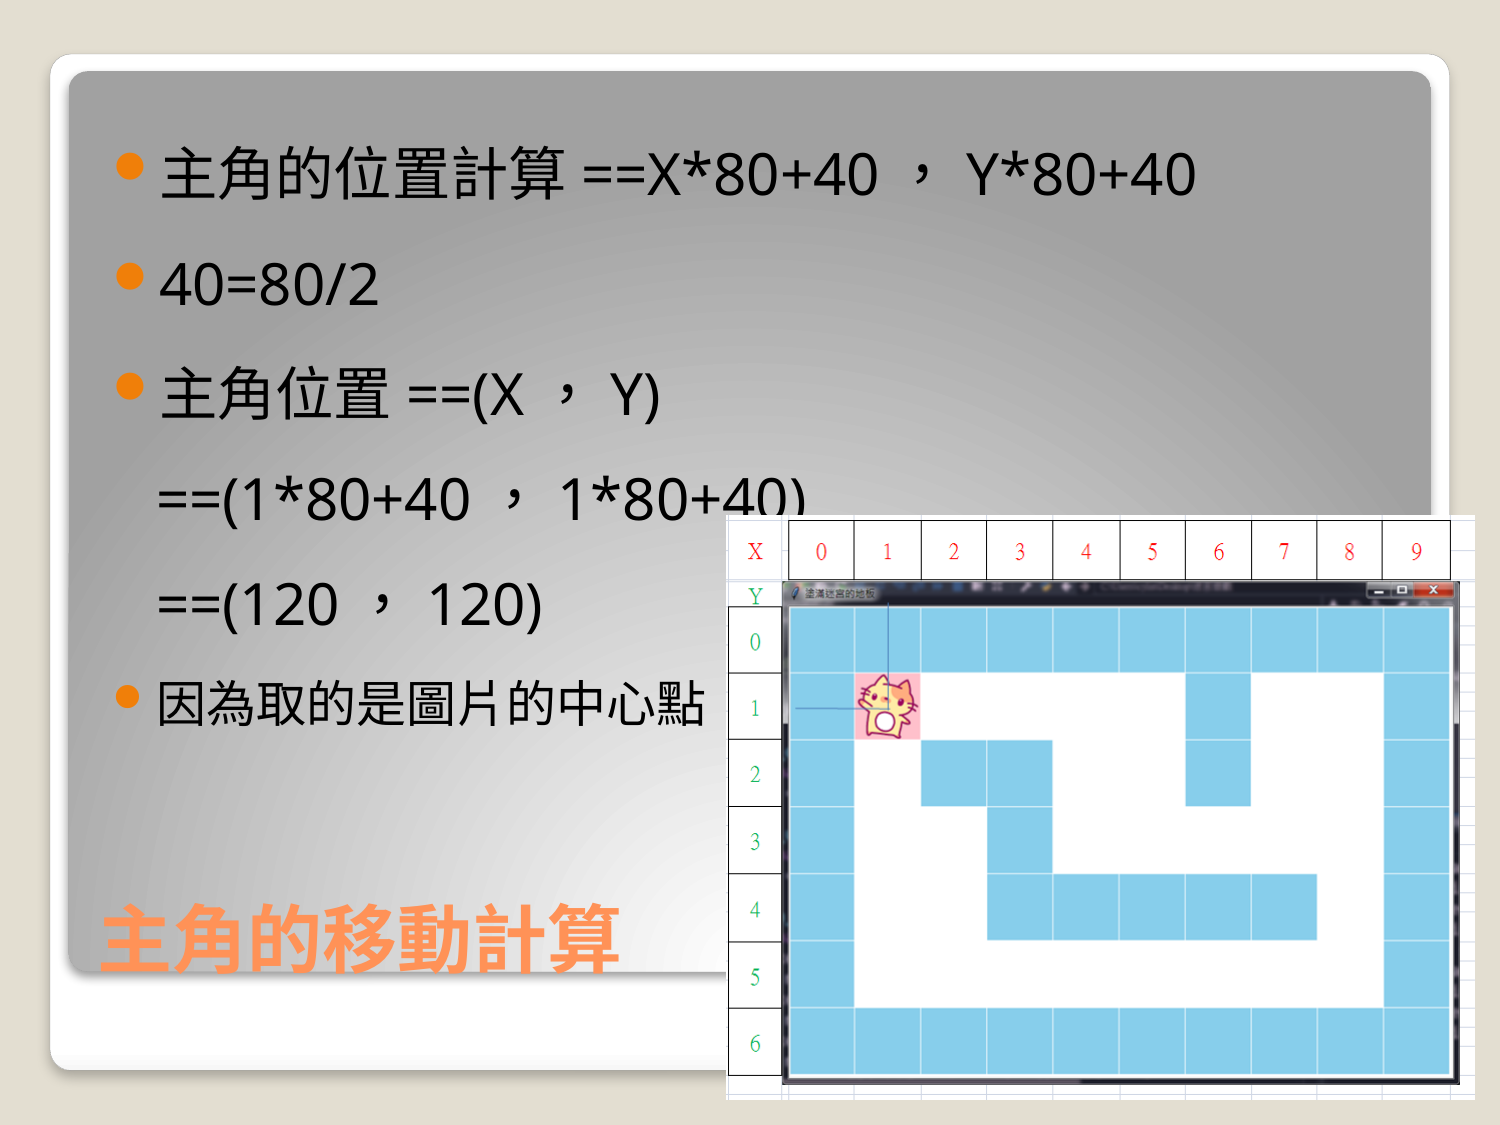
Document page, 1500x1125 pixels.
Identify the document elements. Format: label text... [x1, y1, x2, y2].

picture [726, 514, 1475, 1101]
list 主角的位置計算==X*80+40，Y*80+40 40=80/2 主角位置==(X，Y) ==(1*80+40，1*80+40) ==(120，120) 因為取的是圖片的中心點 [82, 86, 1425, 774]
title 主角的移動計算 [82, 817, 718, 990]
